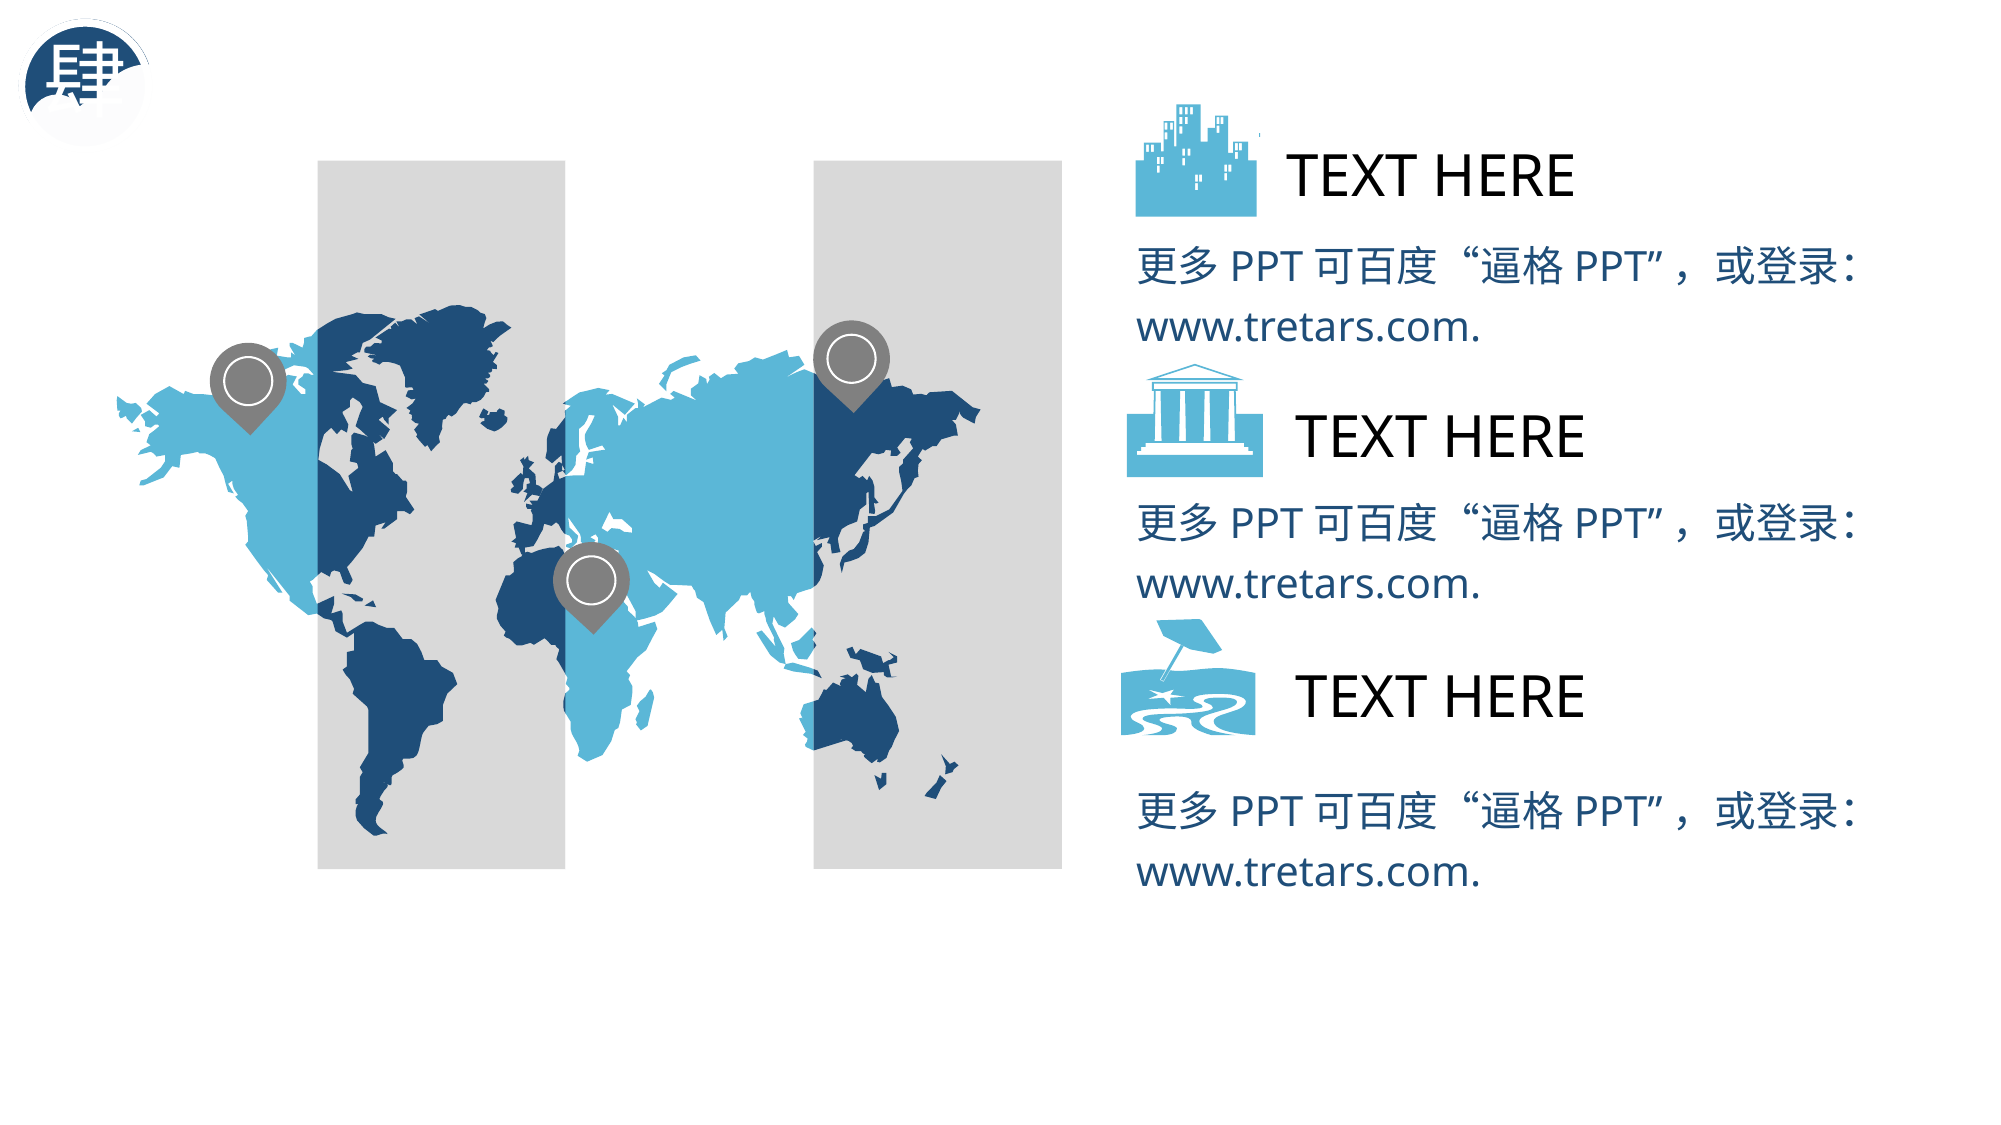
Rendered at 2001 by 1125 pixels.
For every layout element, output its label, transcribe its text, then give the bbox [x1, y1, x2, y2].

text_box 更多PPT可百度“逼格PPT”，或登录：www.tretars.com. [1121, 222, 2000, 357]
text_box TEXT HERE [1271, 130, 1593, 216]
text_box [1121, 619, 1256, 736]
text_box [69, 160, 1062, 870]
text_box [1135, 104, 1257, 217]
text_box TEXT HERE [1281, 651, 1602, 737]
text_box [1126, 363, 1263, 478]
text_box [7, 18, 220, 183]
text_box 更多PPT可百度“逼格PPT”，或登录：www.tretars.com. [1121, 479, 2000, 615]
text_box TEXT HERE [1281, 391, 1602, 477]
text_box 更多PPT可百度“逼格PPT”，或登录：www.tretars.com. [1121, 767, 2000, 903]
